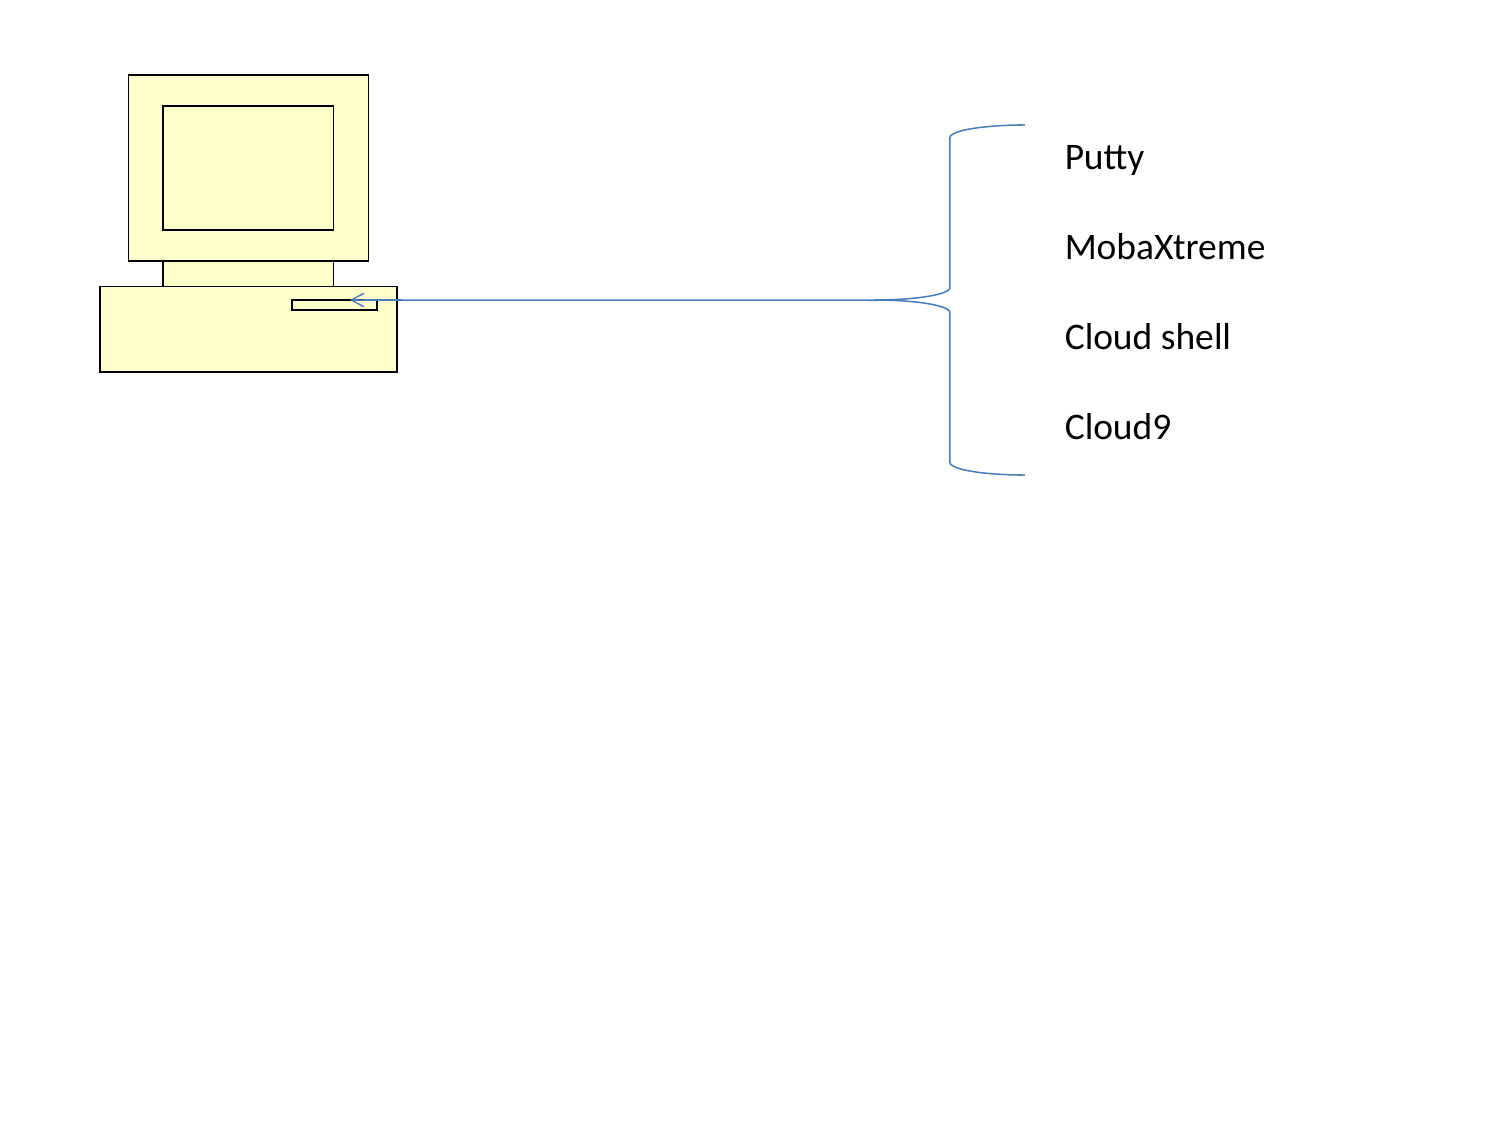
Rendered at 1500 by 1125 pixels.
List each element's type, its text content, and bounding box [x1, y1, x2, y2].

text_box [876, 124, 1025, 476]
text_box [99, 75, 397, 372]
text_box Putty MobaXtreme Cloud shell Cloud9 [1049, 124, 1338, 545]
